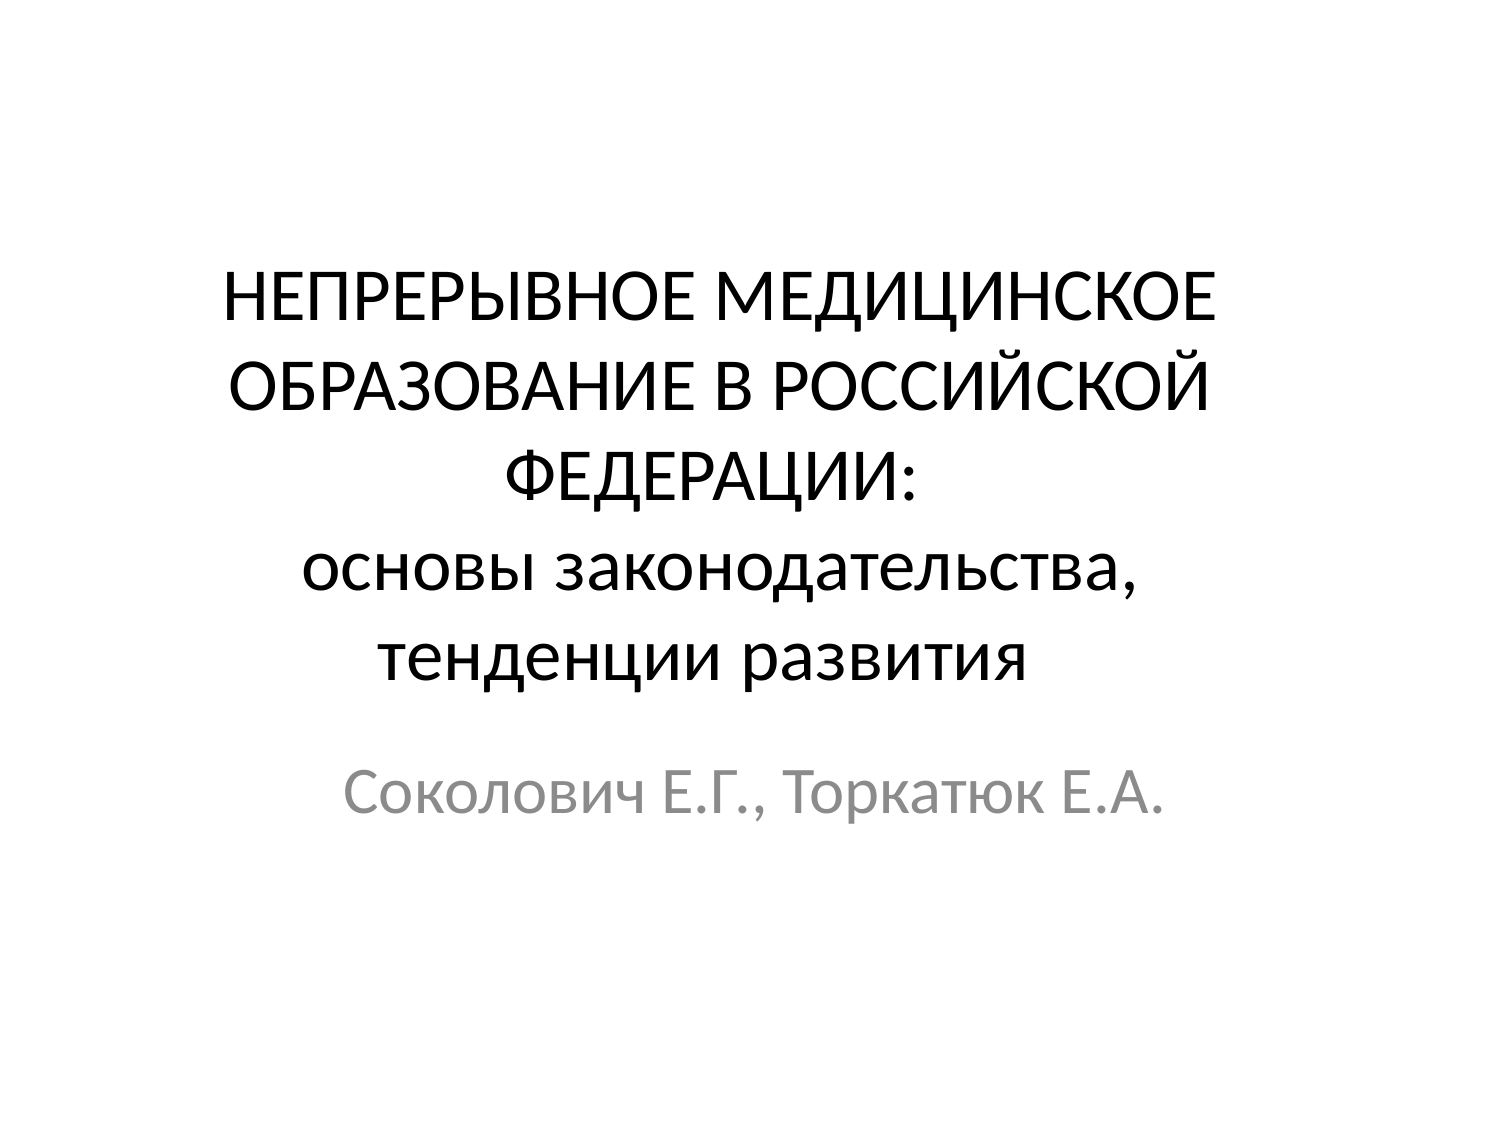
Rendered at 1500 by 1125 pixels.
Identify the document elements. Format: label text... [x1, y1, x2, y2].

title НЕПРЕРЫВНОЕ МЕДИЦИНСКОЕ ОБРАЗОВАНИЕ В РОССИЙСКОЙ ФЕДЕРАЦИИ: основы законодательства, тенденции развития [112, 349, 1329, 591]
subtitle Соколович Е.Г., Торкатюк Е.А. [230, 739, 1281, 902]
